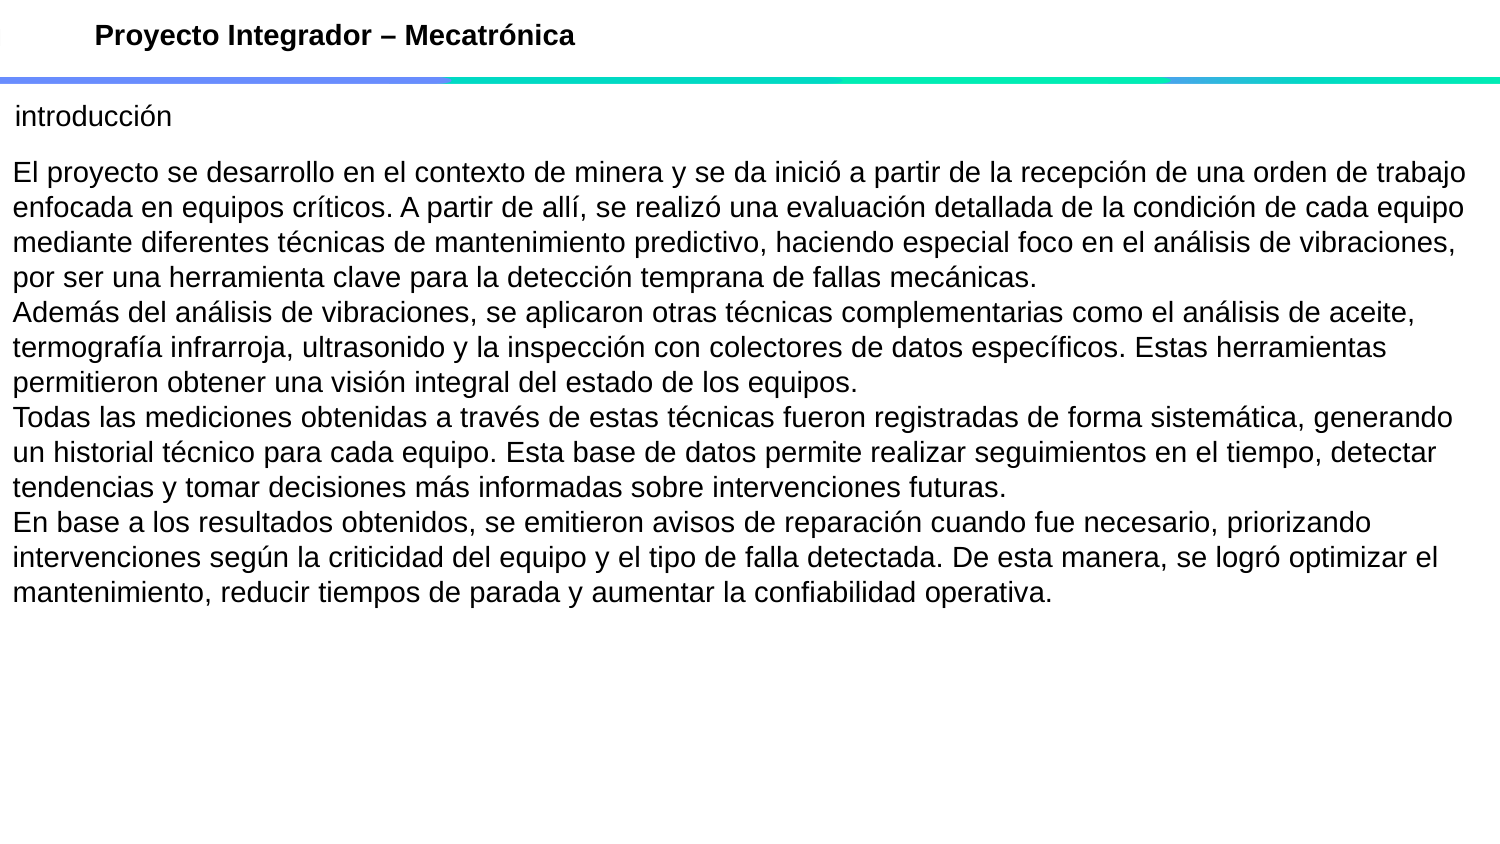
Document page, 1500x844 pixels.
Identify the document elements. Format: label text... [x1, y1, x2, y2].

text_box introducción [0, 92, 311, 140]
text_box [877, 335, 954, 413]
text_box El proyecto se desarrollo en el contexto de minera y se da inició a partir de la recepción de una orden de trabajo enfocada en equipos críticos. A partir de allí, se realizó una evaluación detallada de la condición de cada equipo mediante diferentes técnicas de mantenimiento predictivo, haciendo especial foco en el análisis de vibraciones, por ser una herramienta clave para la detección temprana de fallas mecánicas. Además del análisis de vibraciones, se aplicaron otras técnicas complementarias como el análisis de aceite, termografía infrarroja, ultrasonido y la inspección con colectores de datos específicos. Estas herramientas permitieron obtener una visión integral del estado de los equipos. Todas las mediciones obtenidas a través de estas técnicas fueron registradas de forma sistemática, generando un historial técnico para cada equipo. Esta base de datos permite realizar seguimientos en el tiempo, detectar tendencias y tomar decisiones más informadas sobre intervenciones futuras. En base a los resultados obtenidos, se emitieron avisos de reparación cuando fue necesario, priorizando intervenciones según la criticidad del equipo y el tipo de falla detectada. De esta manera, se logró optimizar el mantenimiento, reducir tiempos de parada y aumentar la confiabilidad operativa. [0, 145, 1485, 616]
text_box Proyecto Integrador – Mecatrónica [83, 10, 835, 76]
picture [0, 77, 1500, 84]
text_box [544, 352, 596, 413]
